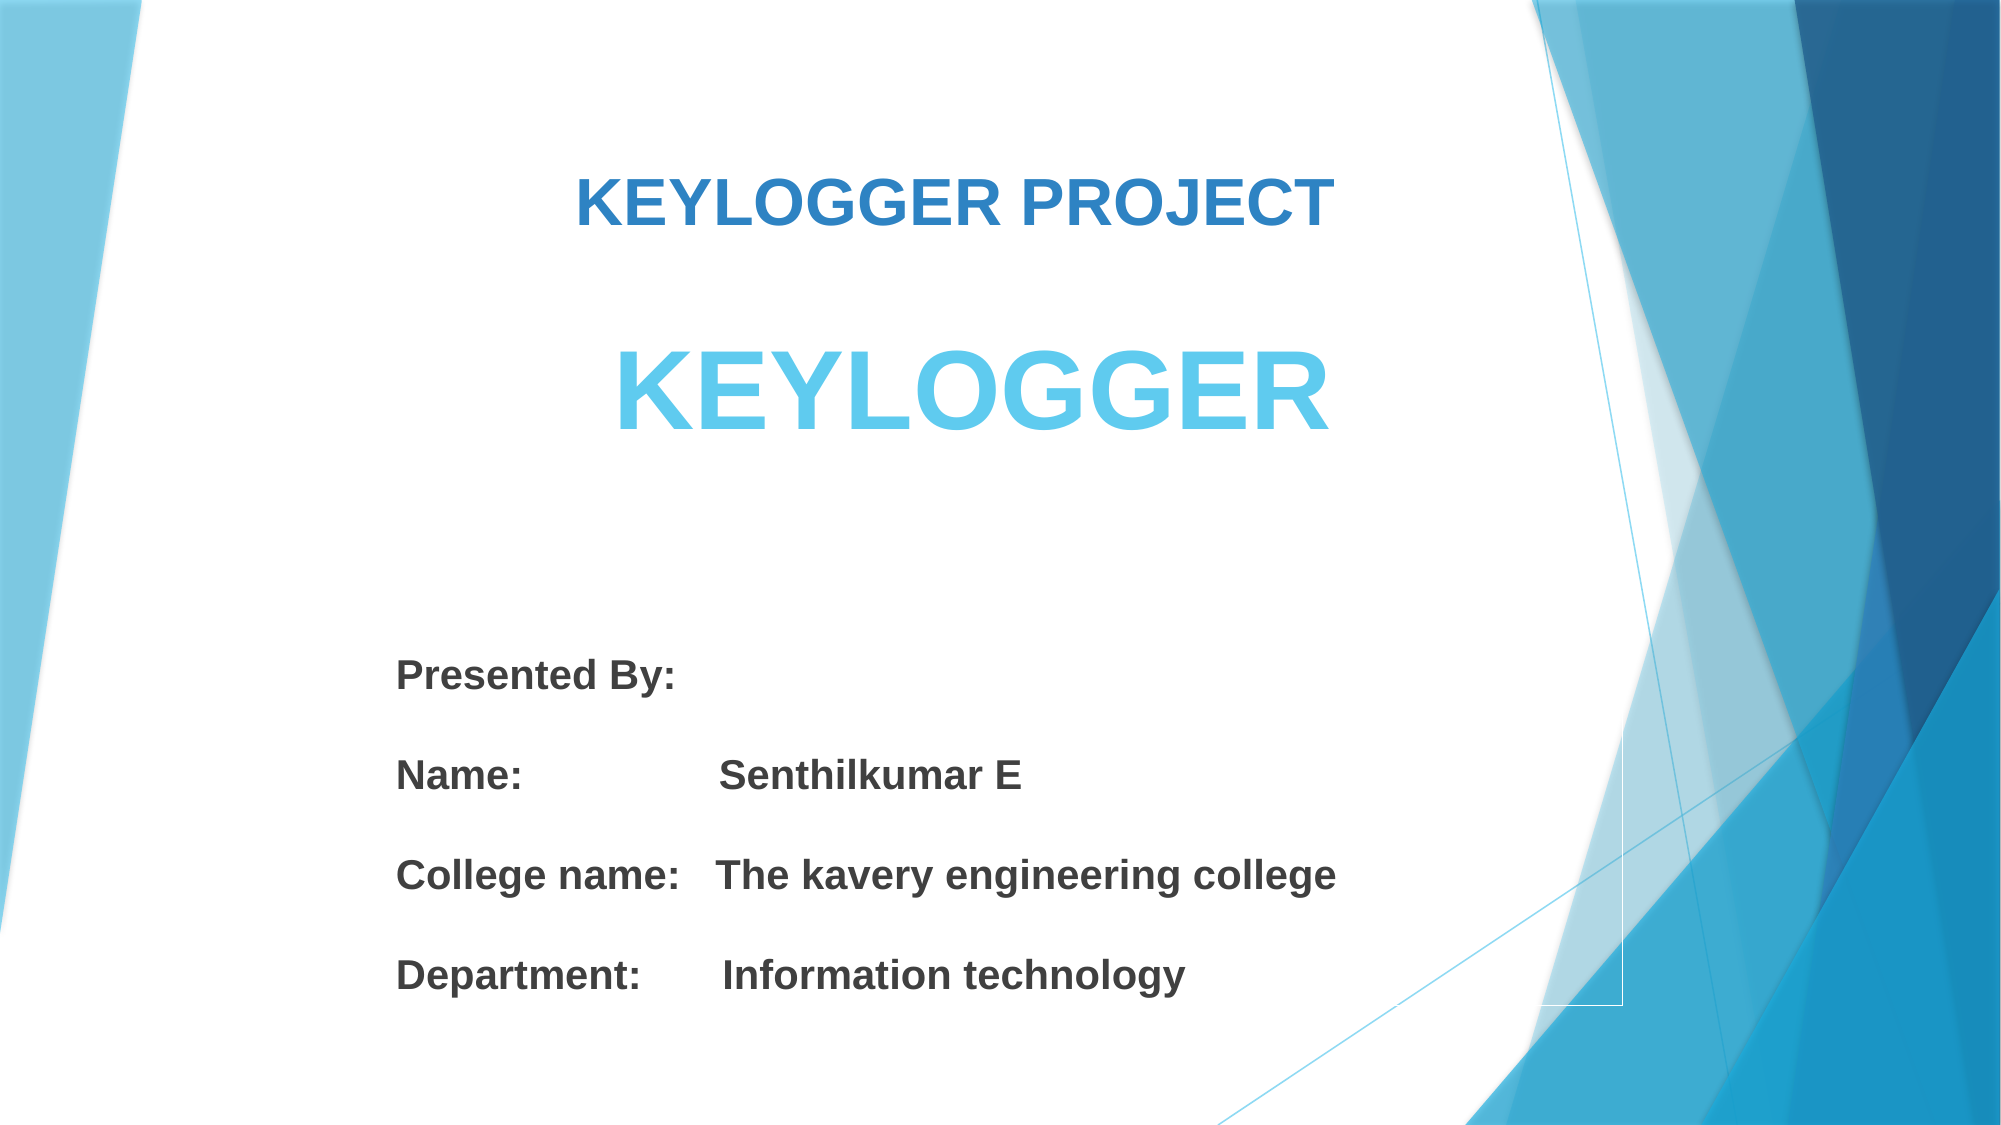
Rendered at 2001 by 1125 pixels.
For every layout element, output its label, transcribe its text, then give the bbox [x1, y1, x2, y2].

text_box KEYLOGGER PROJECT [0, 151, 2000, 247]
title KEYLOGGER [222, 298, 1723, 460]
text_box Presented By: Name: Senthilkumar E College name: The kavery engineering college Department: Information technology [380, 640, 1623, 1006]
